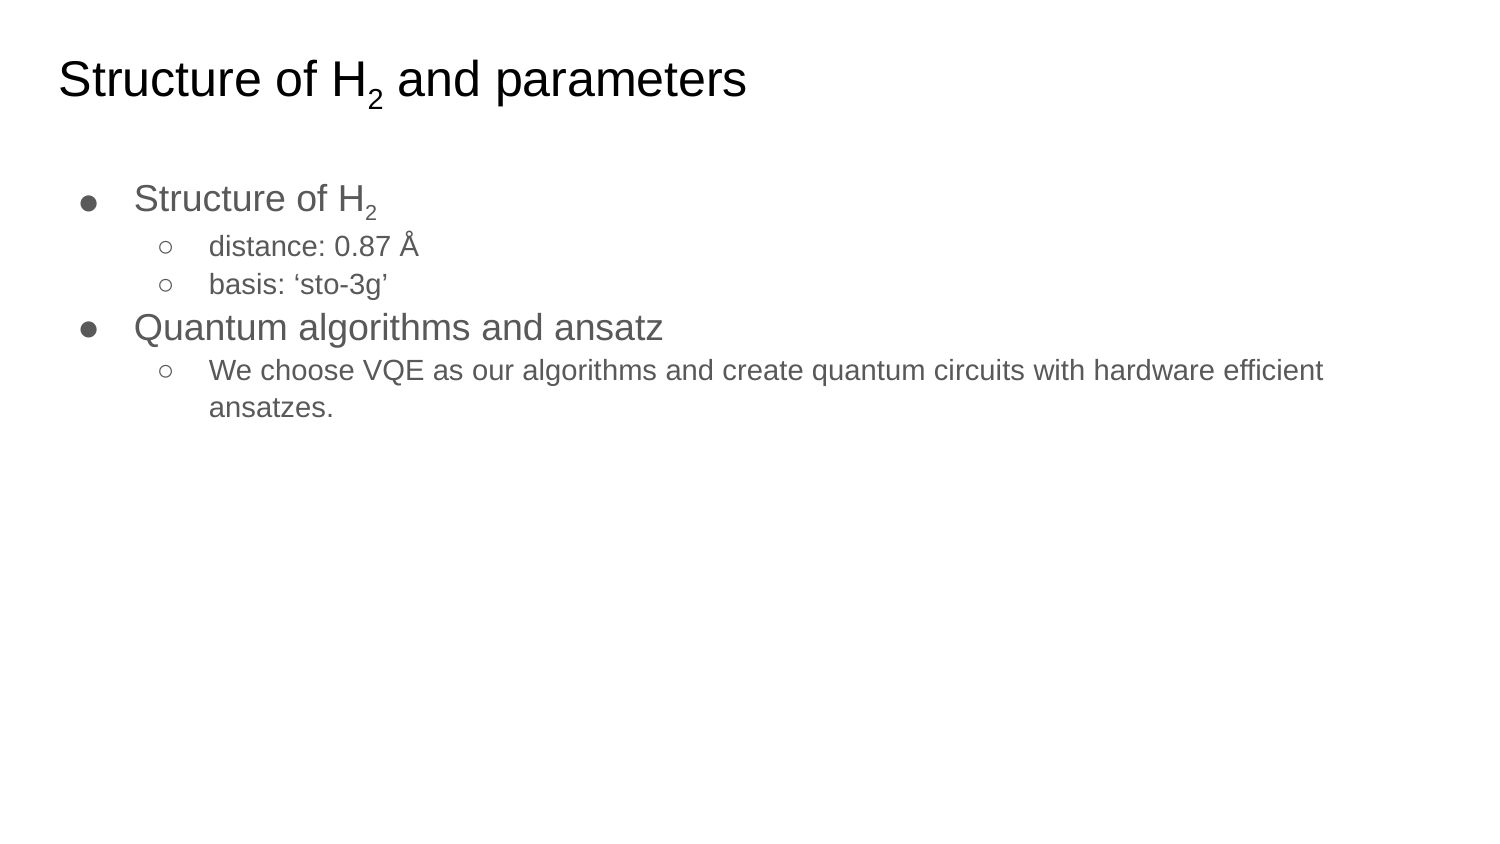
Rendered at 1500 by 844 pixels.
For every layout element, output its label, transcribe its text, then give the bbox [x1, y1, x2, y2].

list Structure of H2 distance: 0.87 Å basis: ‘sto-3g’ Quantum algorithms and ansatz We choose VQE as our algorithms and create quantum circuits with hardware efficient ansatzes. [43, 155, 1457, 784]
title Structure of H2 and parameters [43, 36, 1457, 131]
